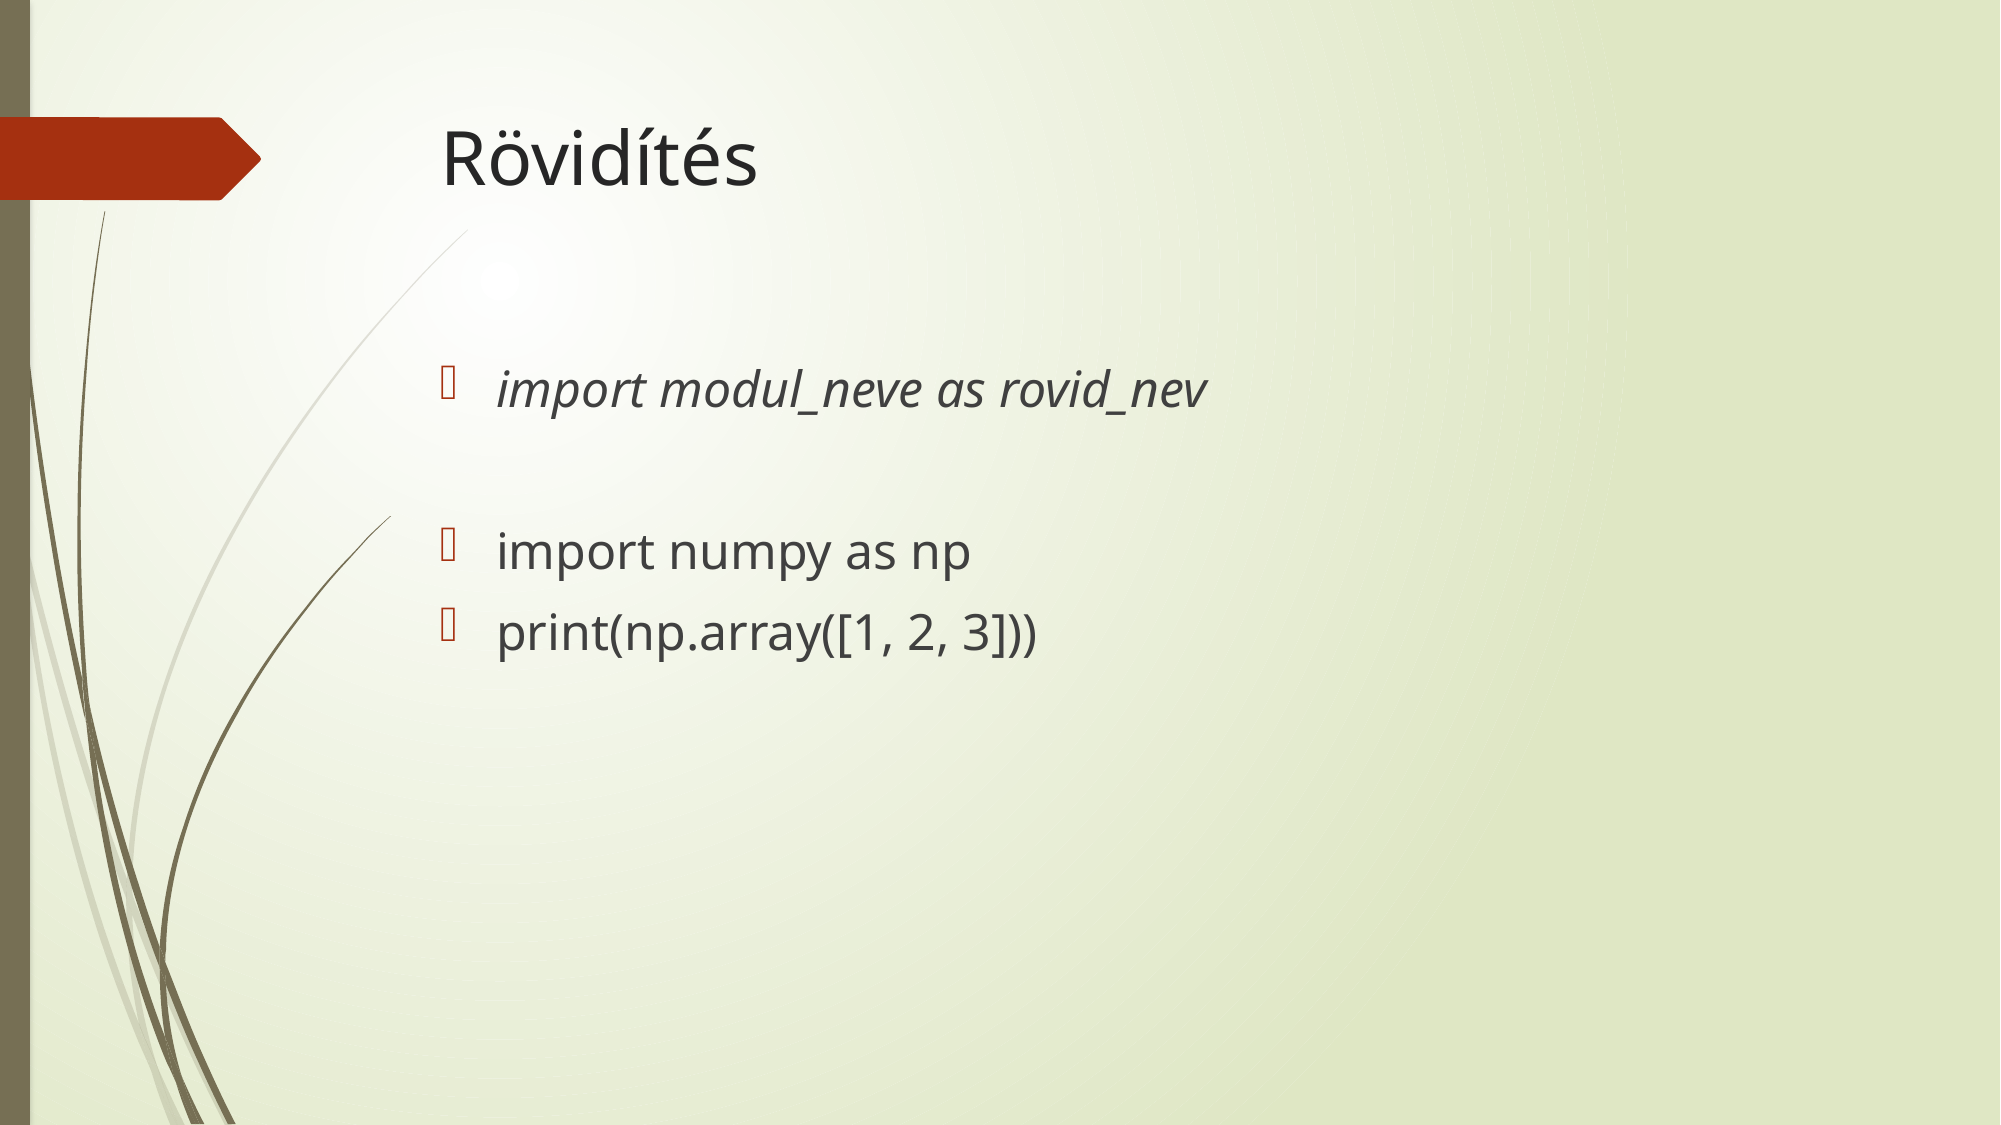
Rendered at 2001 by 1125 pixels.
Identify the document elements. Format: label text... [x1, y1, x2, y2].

title Rövidítés [425, 102, 1888, 313]
list import modul_neve as rovid_nev import numpy as np print(np.array([1, 2, 3])) [424, 350, 1888, 970]
